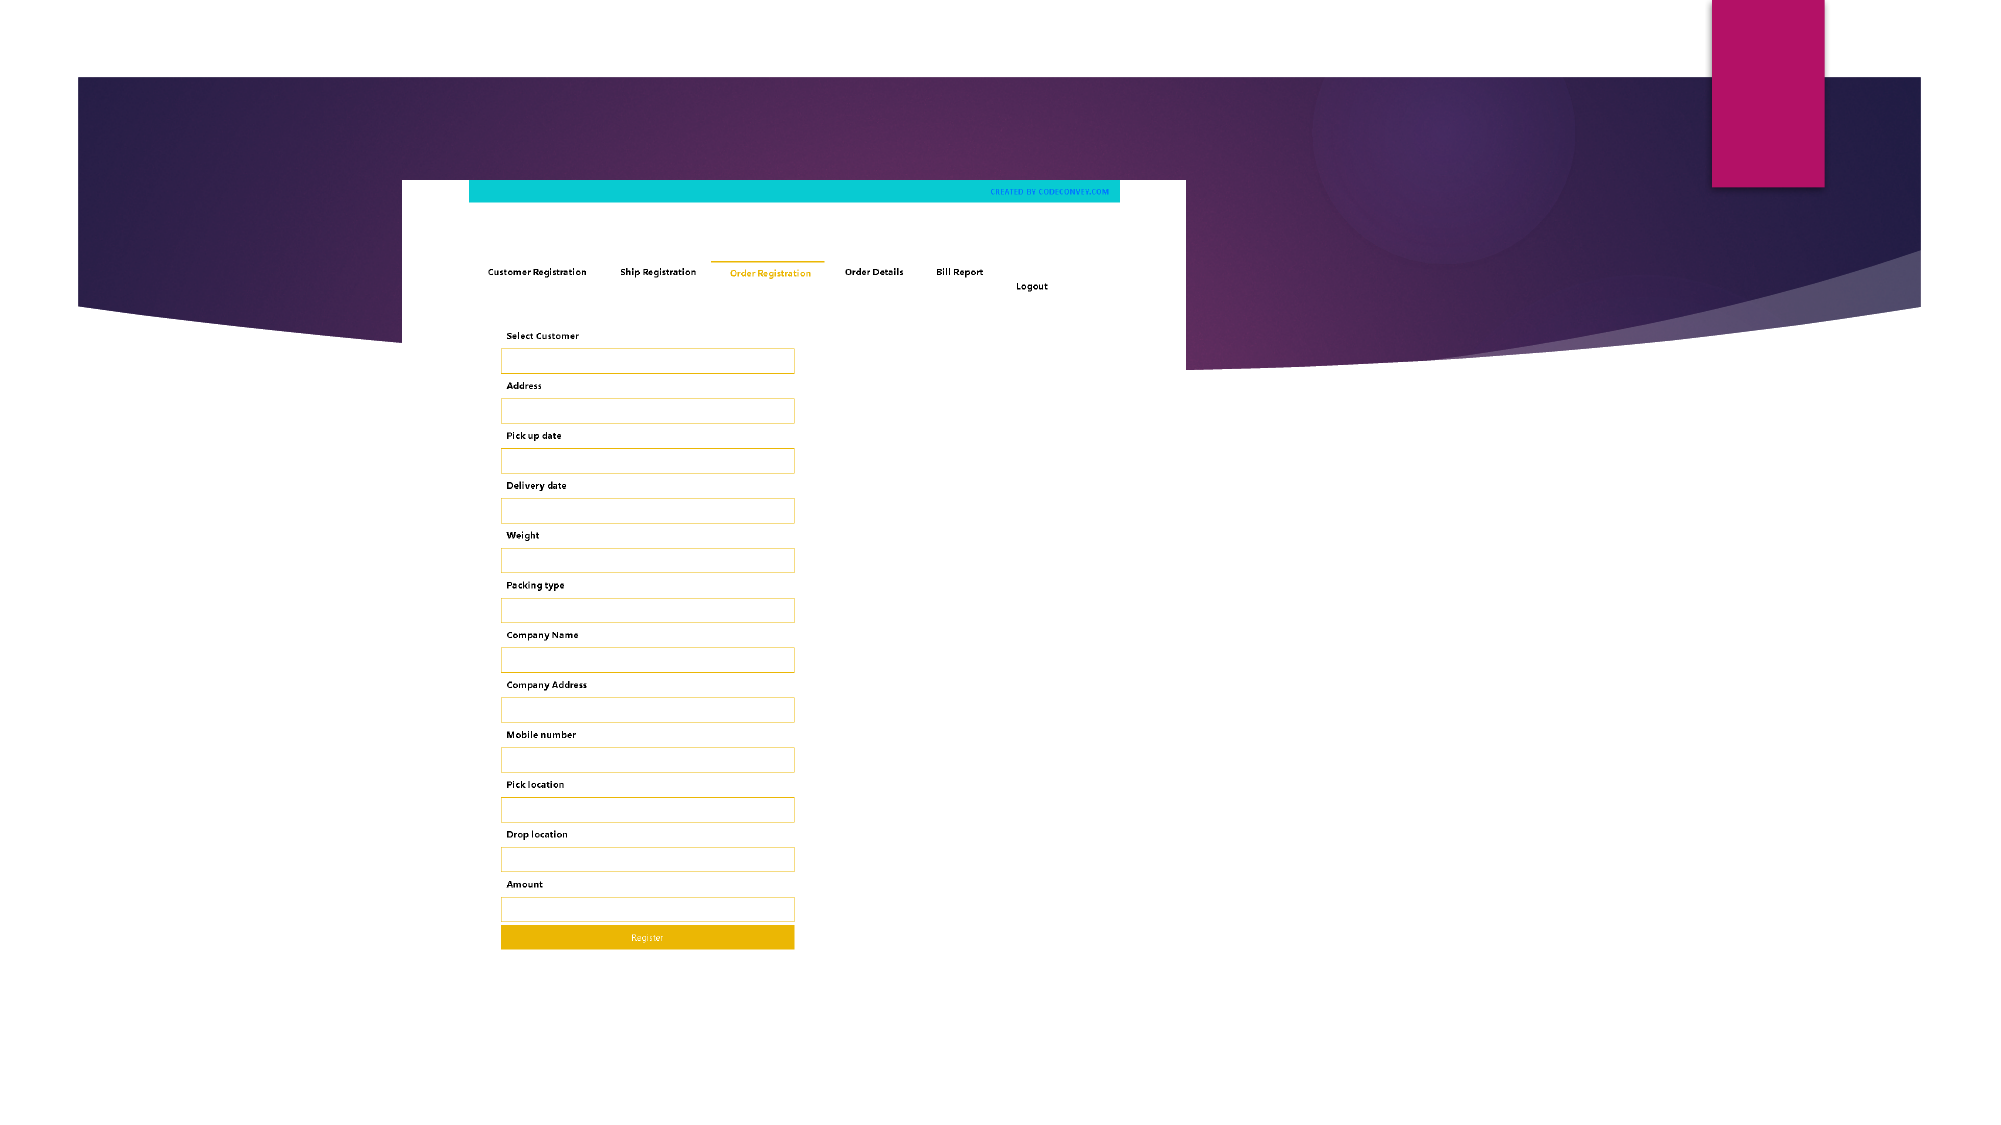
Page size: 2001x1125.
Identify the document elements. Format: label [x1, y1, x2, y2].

list [401, 180, 1186, 988]
